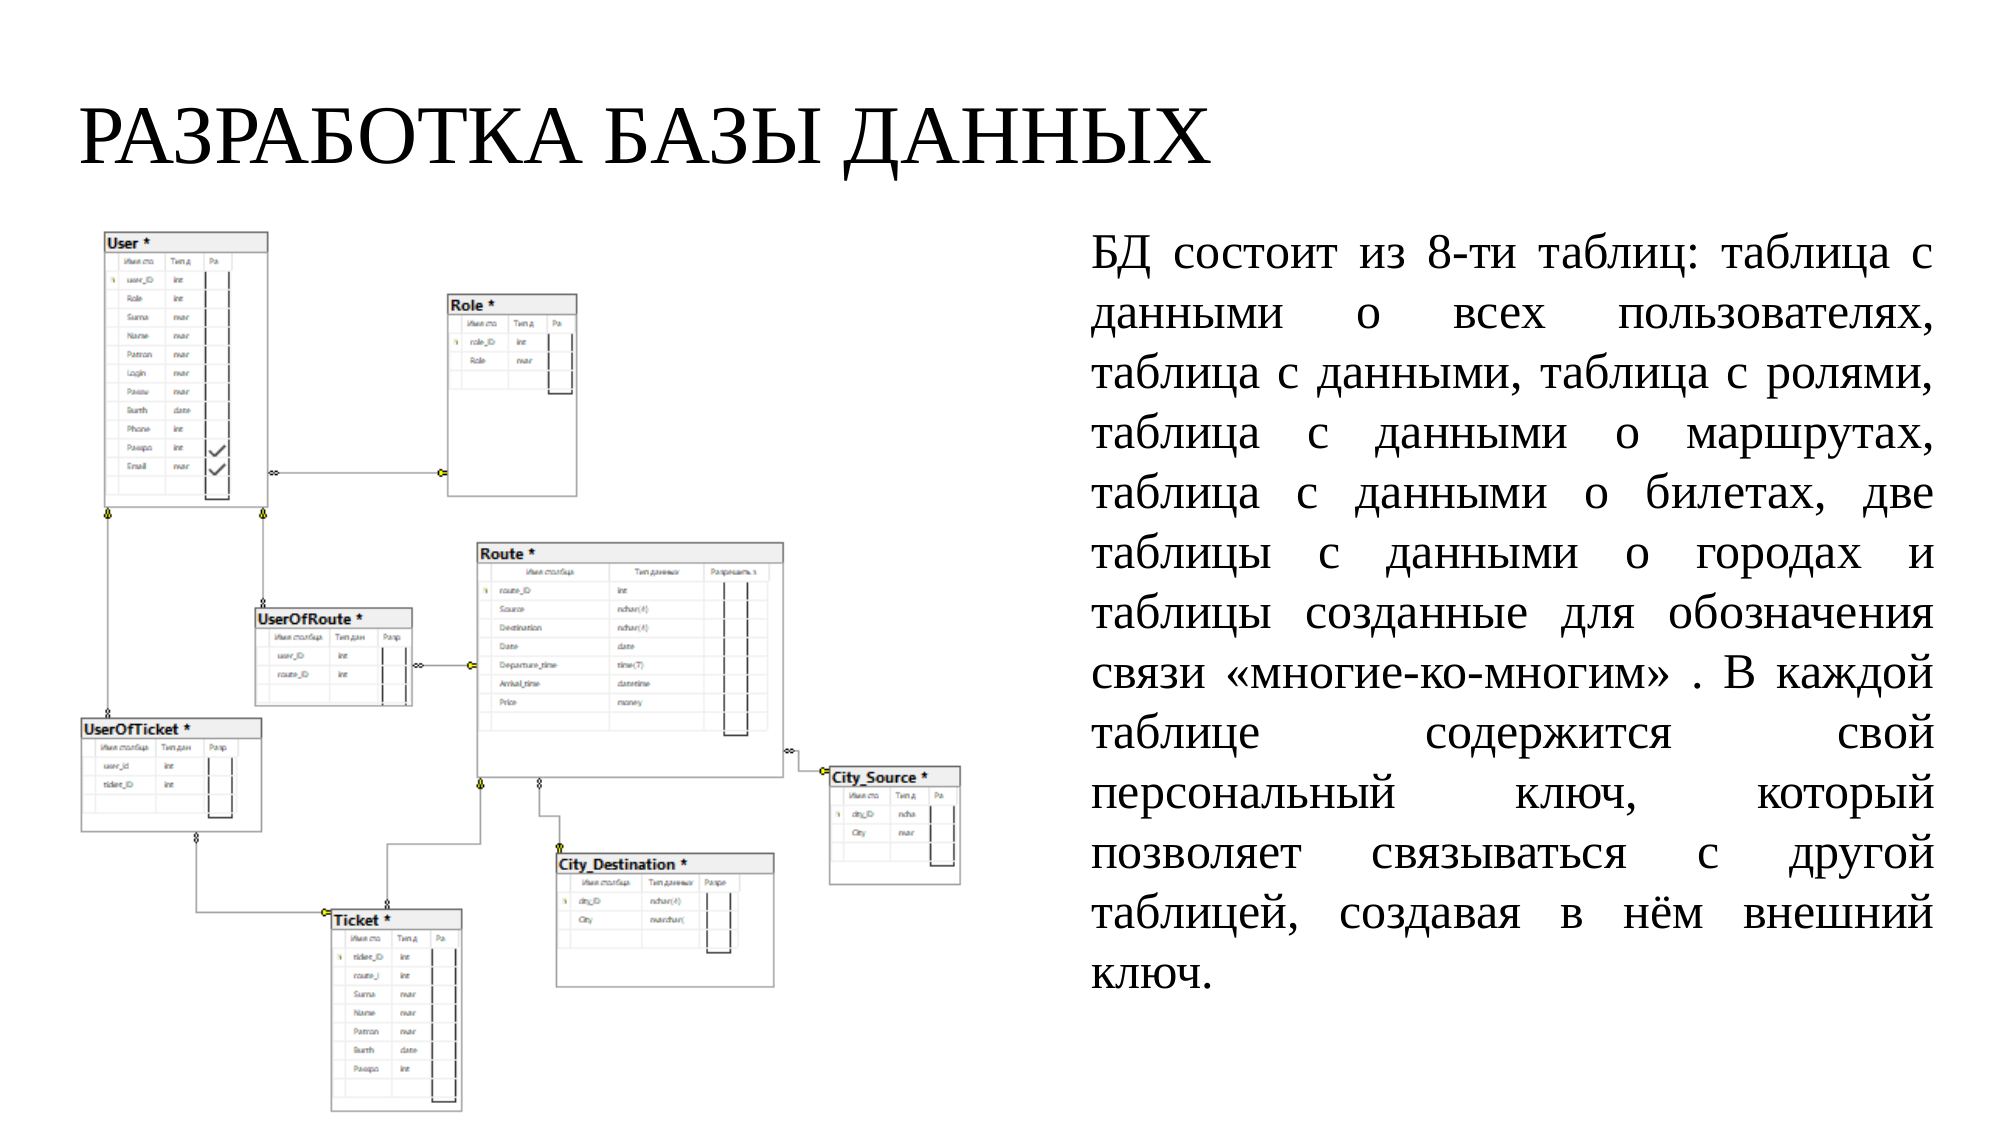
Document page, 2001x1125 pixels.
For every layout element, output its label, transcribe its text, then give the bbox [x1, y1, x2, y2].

title Разработка базы данных [63, 28, 1789, 246]
list БД состоит из 8-ти таблиц: таблица с данными о всех пользователях, таблица с данными, таблица с ролями, таблица с данными о маршрутах, таблица с данными о билетах, две таблицы с данными о городах и таблицы созданные для обозначения связи «многие-ко-многим» . В каждой таблице содержится свой персональный ключ, который позволяет связываться с другой таблицей, создавая в нём внешний ключ. [1038, 210, 1950, 975]
picture [25, 210, 1000, 1121]
